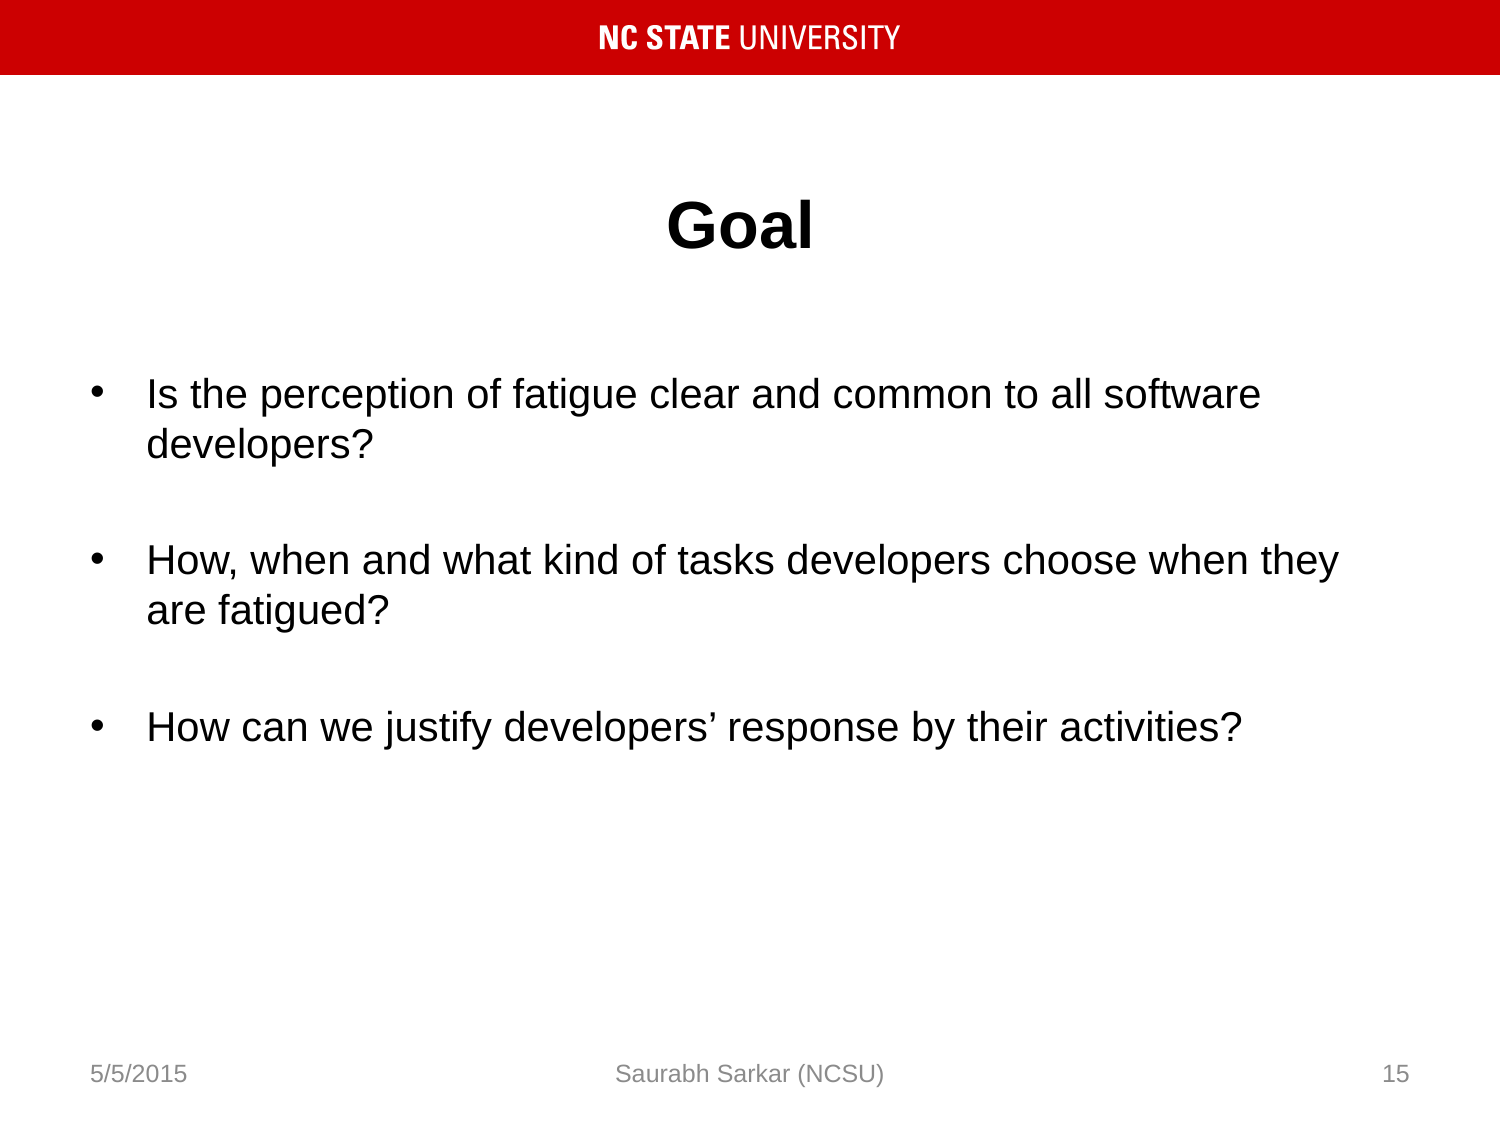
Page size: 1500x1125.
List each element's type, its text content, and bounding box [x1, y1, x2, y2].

footer Saurabh Sarkar (NCSU) [512, 1042, 988, 1103]
slide_number 15 [1074, 1042, 1425, 1103]
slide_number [75, 1042, 425, 1103]
picture [0, 0, 1500, 75]
list Is the perception of fatigue clear and common to all software developers? How, when and what kind of tasks developers choose when they are fatigued? How can we justify developers’ response by their activities? [75, 358, 1425, 994]
title Goal [75, 134, 1425, 310]
